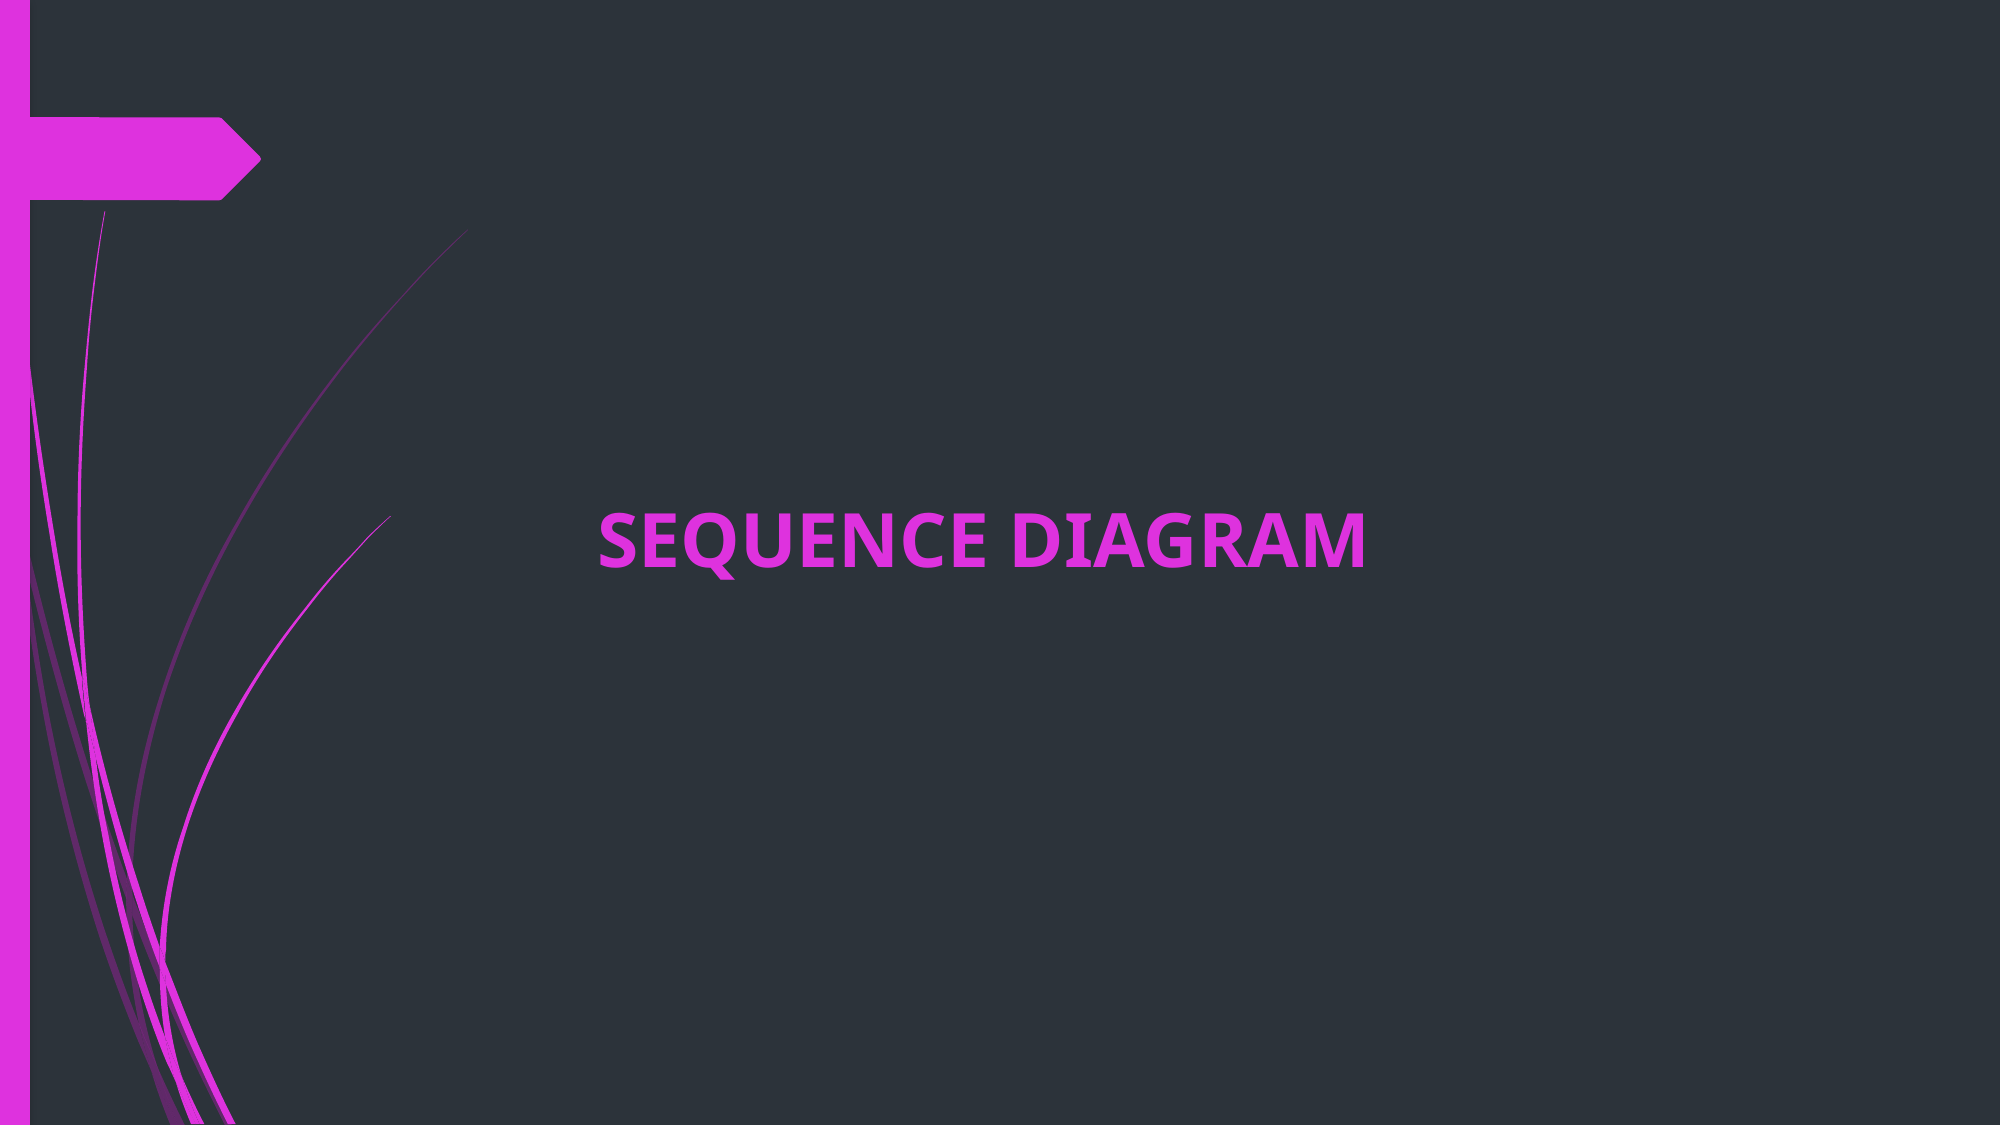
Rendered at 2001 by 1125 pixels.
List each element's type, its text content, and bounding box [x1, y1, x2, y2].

title SEQUENCE DIAGRAM [582, 485, 1727, 605]
